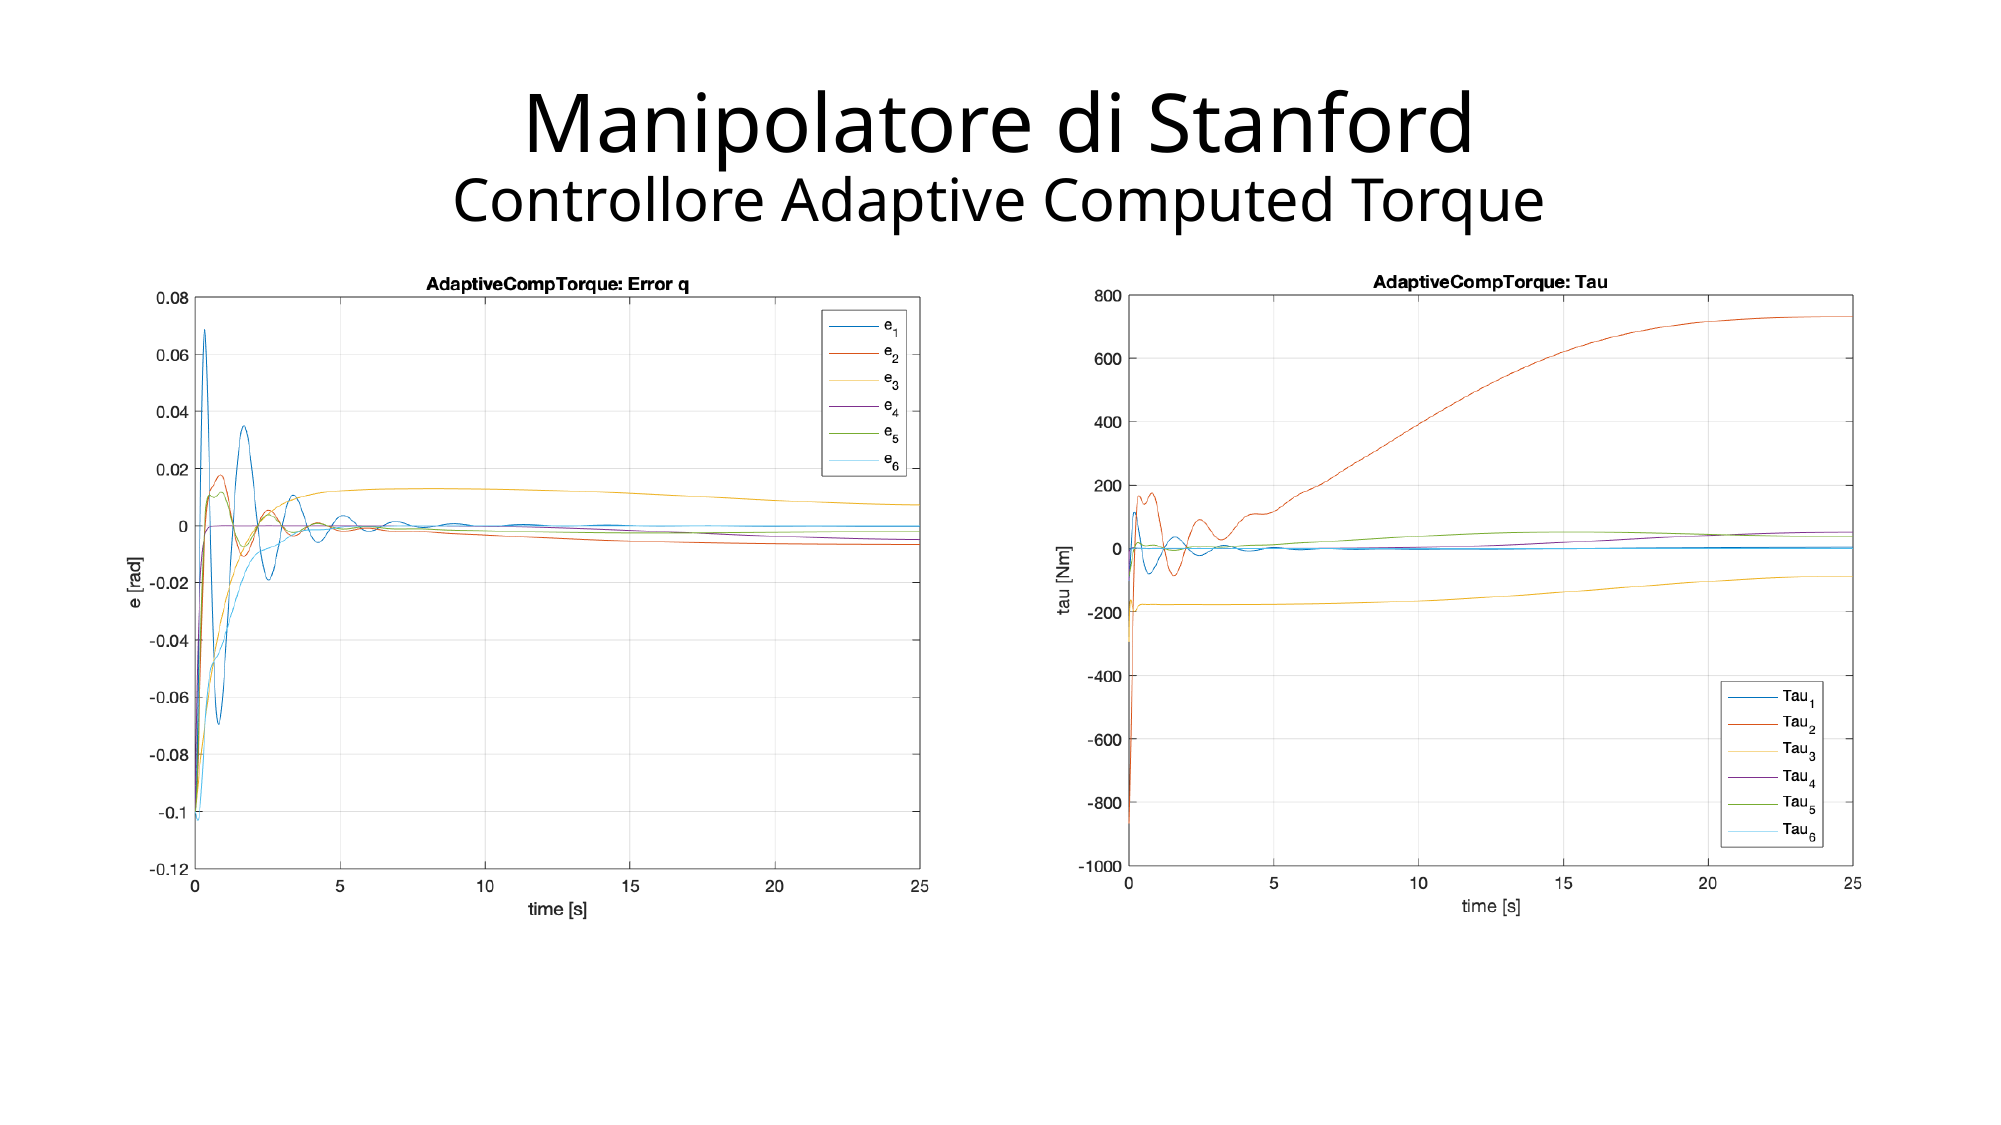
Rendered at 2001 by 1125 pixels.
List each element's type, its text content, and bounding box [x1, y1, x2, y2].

text_box Manipolatore di Stanford Controllore Adaptive Computed Torque [249, 74, 1750, 243]
picture [73, 242, 1941, 945]
